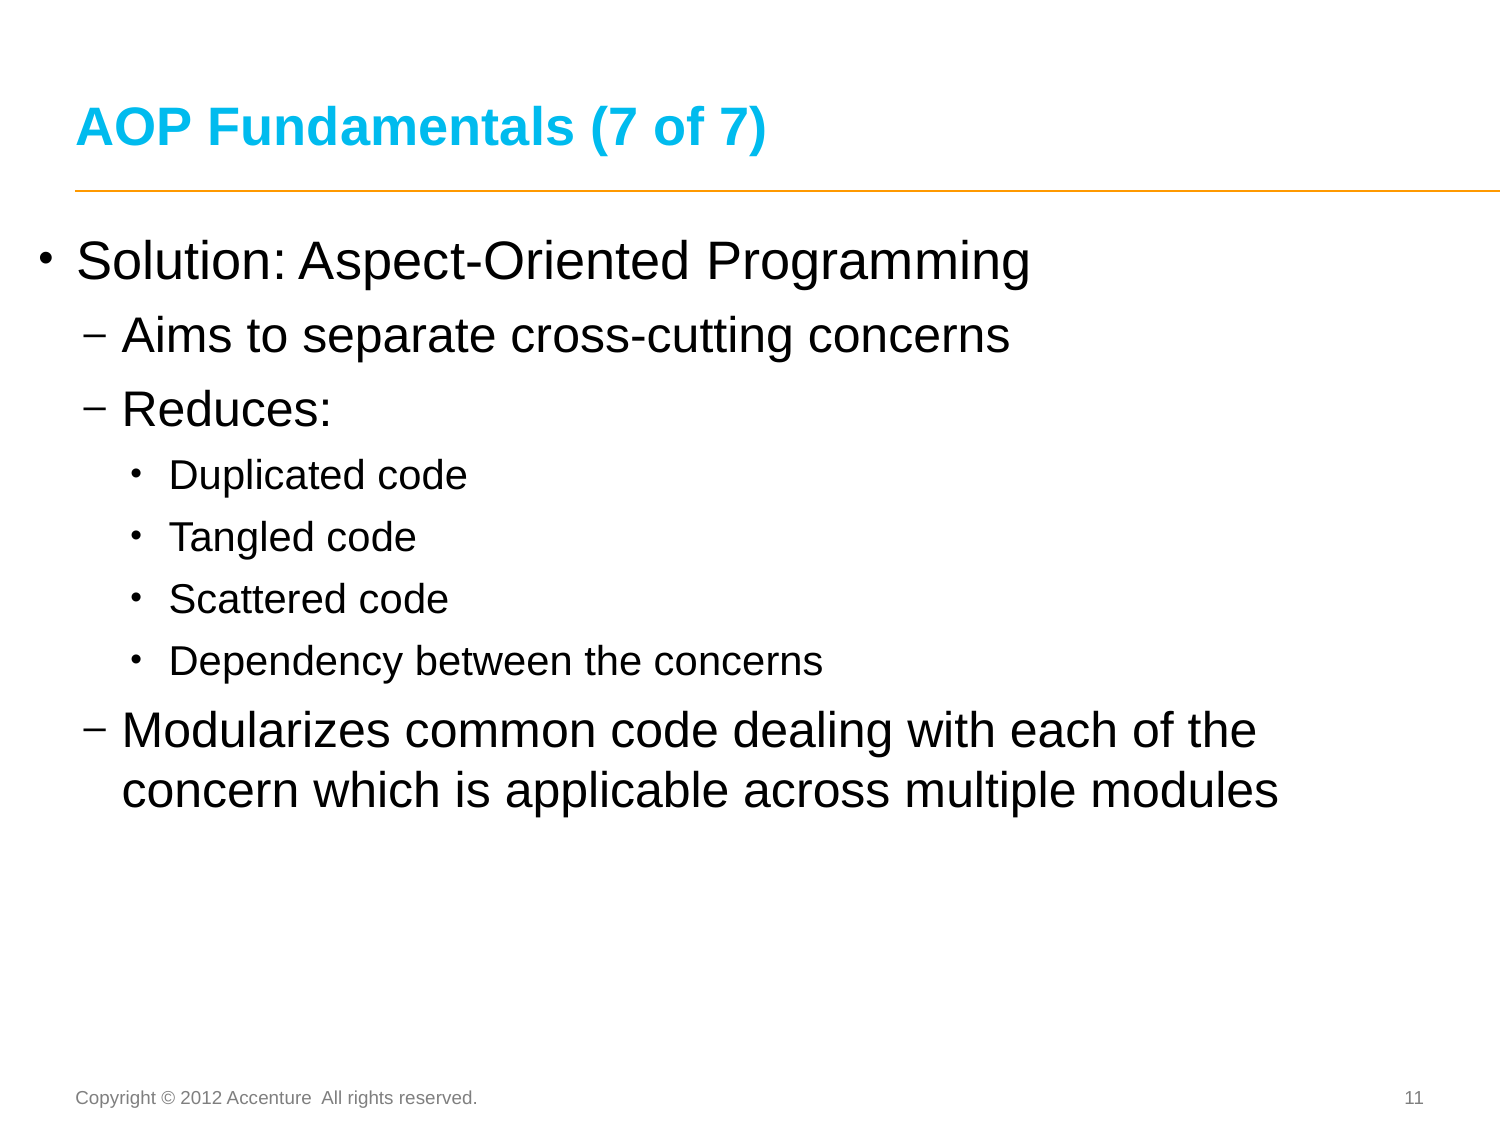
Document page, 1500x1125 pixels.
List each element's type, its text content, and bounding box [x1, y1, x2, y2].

title AOP Fundamentals (7 of 7) [75, 27, 1422, 157]
slide_number [1137, 1046, 1488, 1125]
text_box [75, 32, 1408, 178]
list Solution: Aspect-Oriented Programming Aims to separate cross-cutting concerns Reduces: Duplicated code Tangled code Scattered code Dependency between the concerns Modularizes common code dealing with each of the concern which is applicable across multiple modules [0, 224, 1388, 1101]
